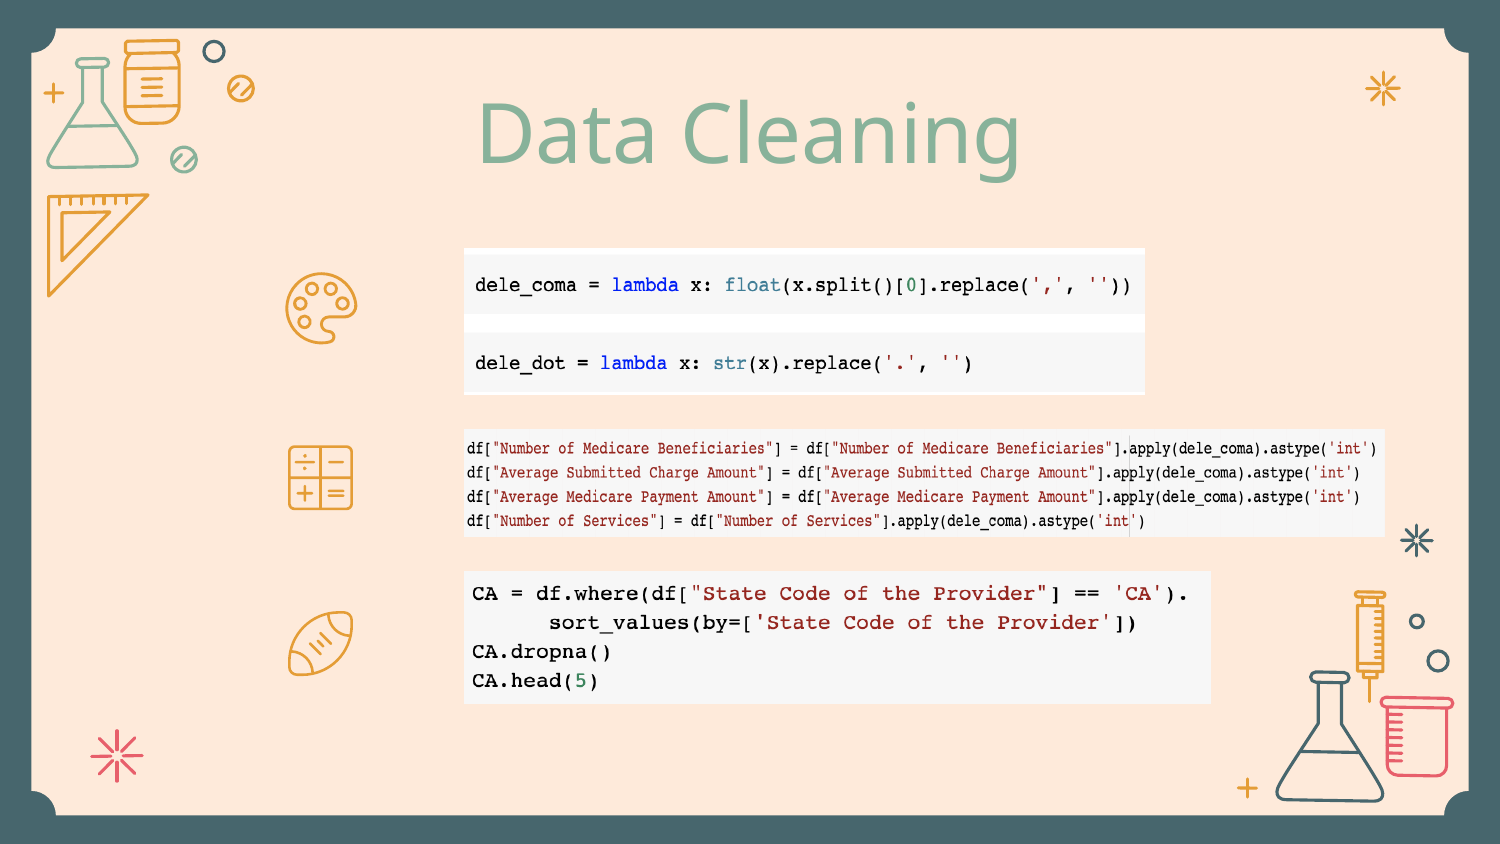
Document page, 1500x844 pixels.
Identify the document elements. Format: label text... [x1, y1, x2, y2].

picture [464, 571, 1212, 705]
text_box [282, 271, 359, 345]
picture [463, 429, 1386, 537]
picture [464, 248, 1145, 395]
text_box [287, 445, 354, 511]
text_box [287, 610, 354, 677]
title Data Cleaning [272, 88, 1228, 172]
